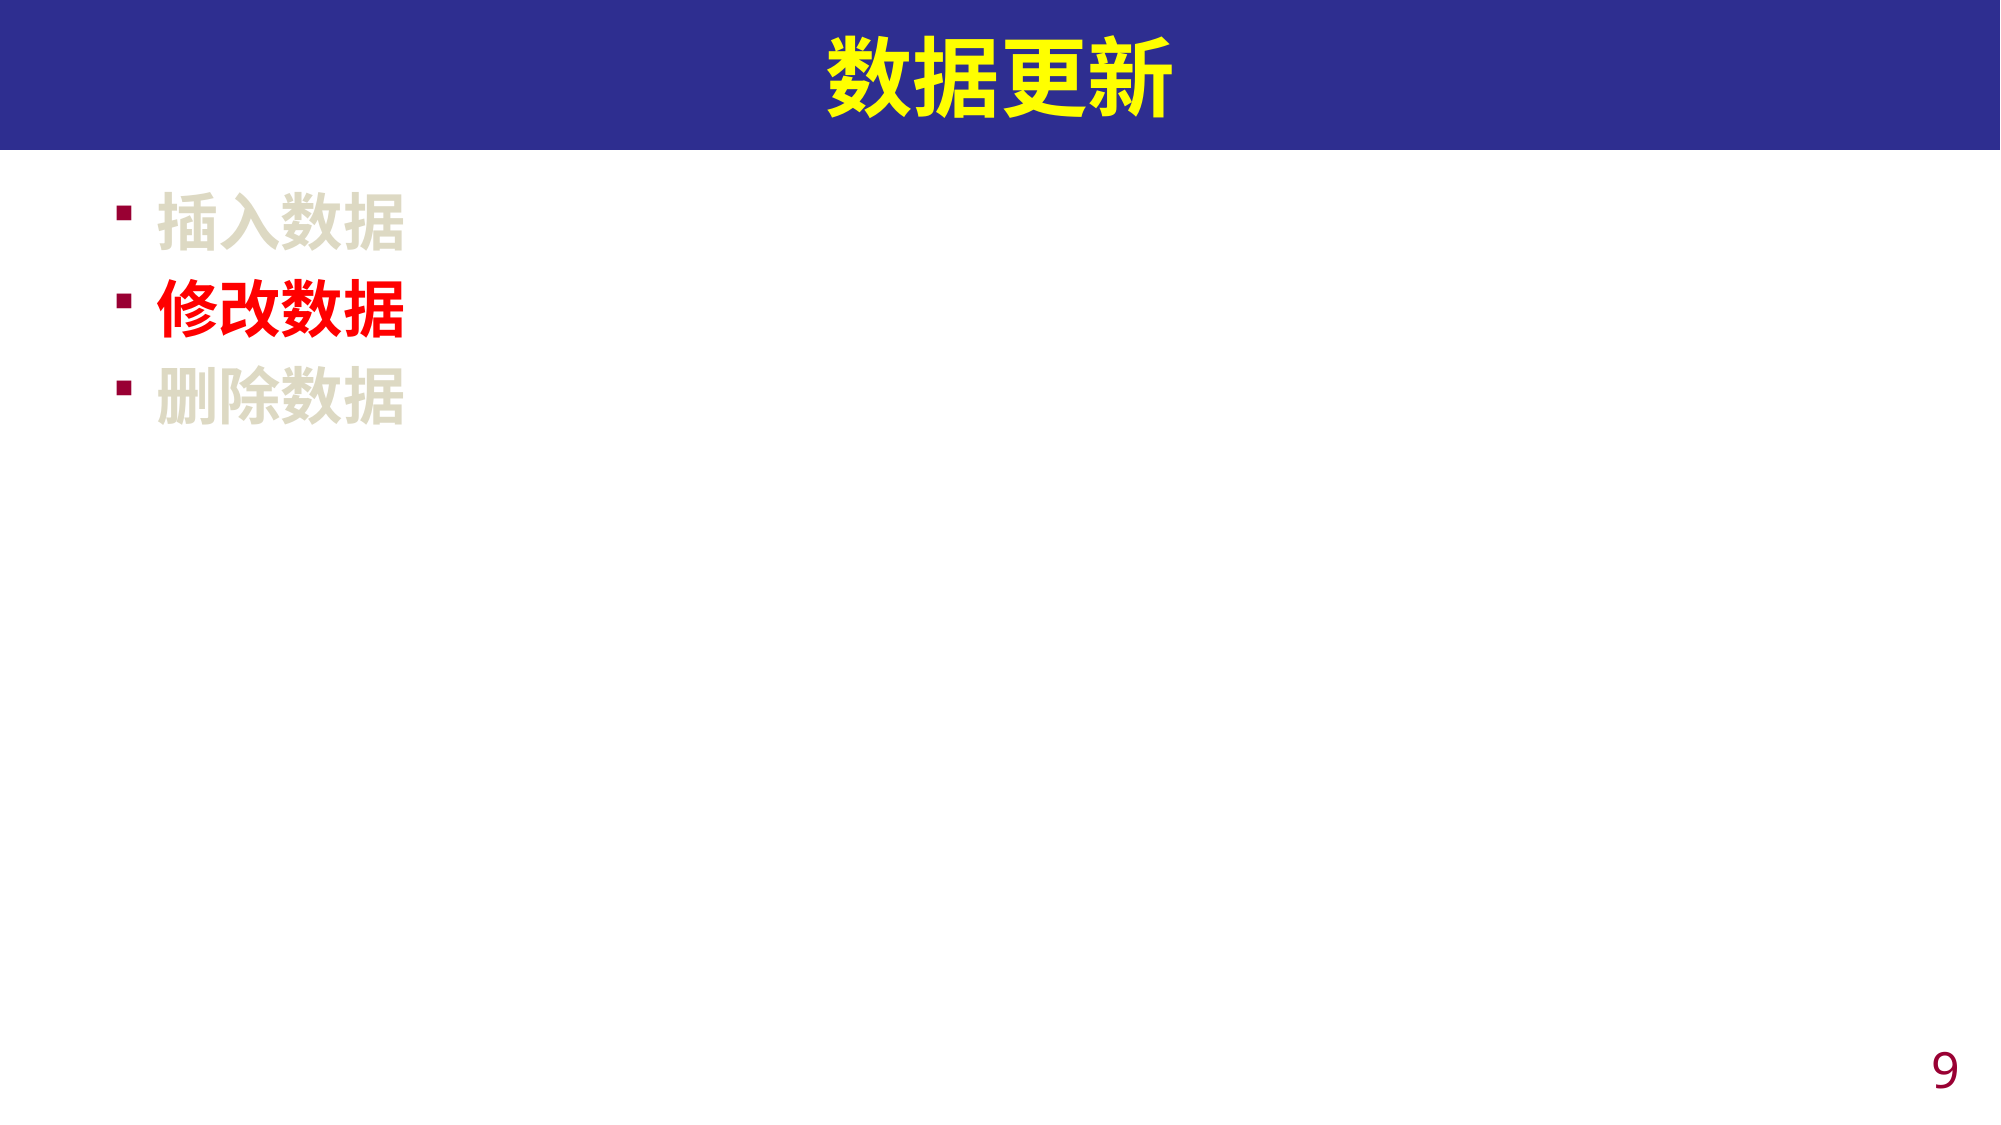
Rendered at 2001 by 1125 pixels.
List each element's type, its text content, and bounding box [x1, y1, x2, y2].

slide_number 8 [1550, 1048, 1975, 1096]
title 数据更新 [0, 0, 2000, 150]
list 插入数据 修改数据 删除数据 [97, 174, 1904, 1073]
